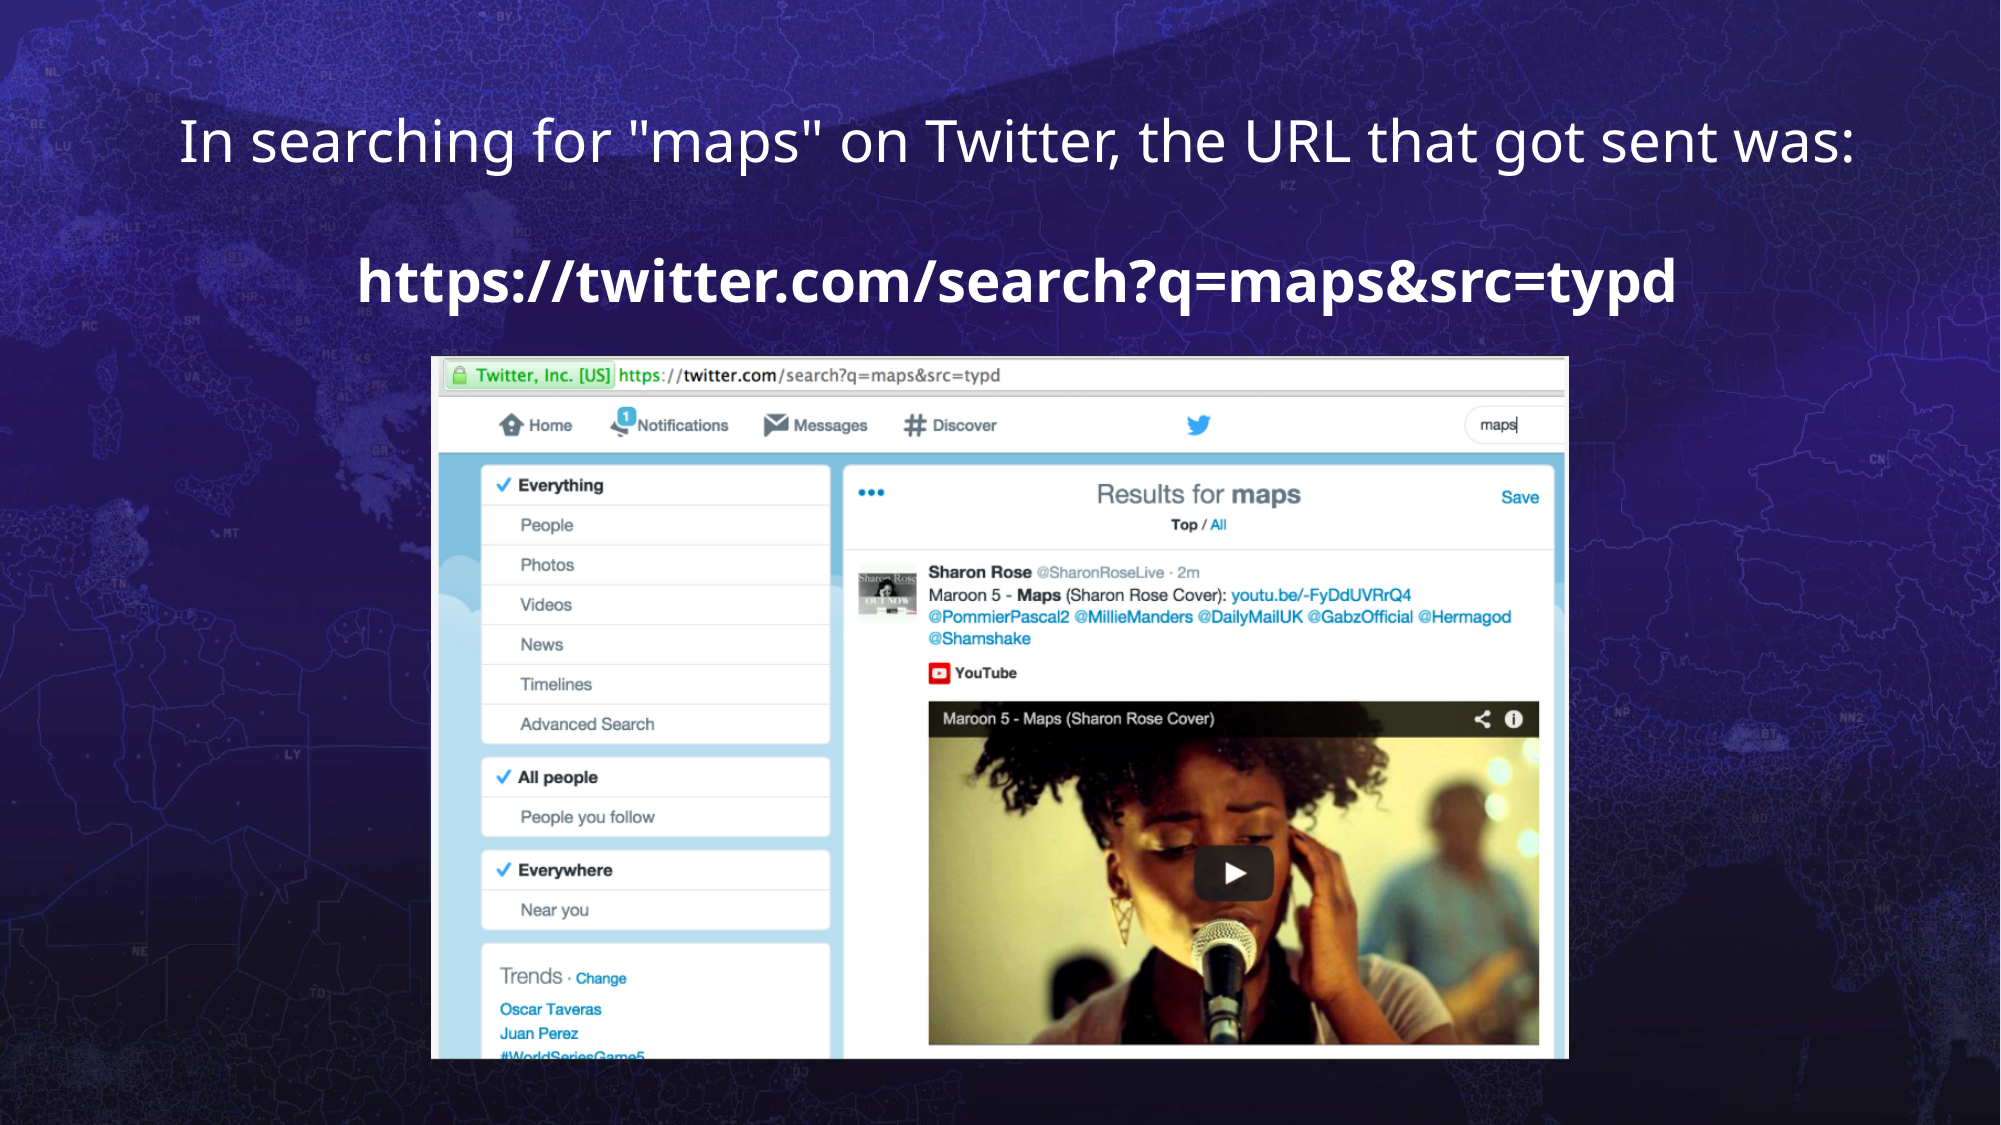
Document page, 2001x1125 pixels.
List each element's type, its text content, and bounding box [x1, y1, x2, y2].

picture [0, 0, 2001, 1125]
list In searching for "maps" on Twitter, the URL that got sent was: https://twitter.com/search?q=maps&src=typd [85, 83, 1950, 831]
